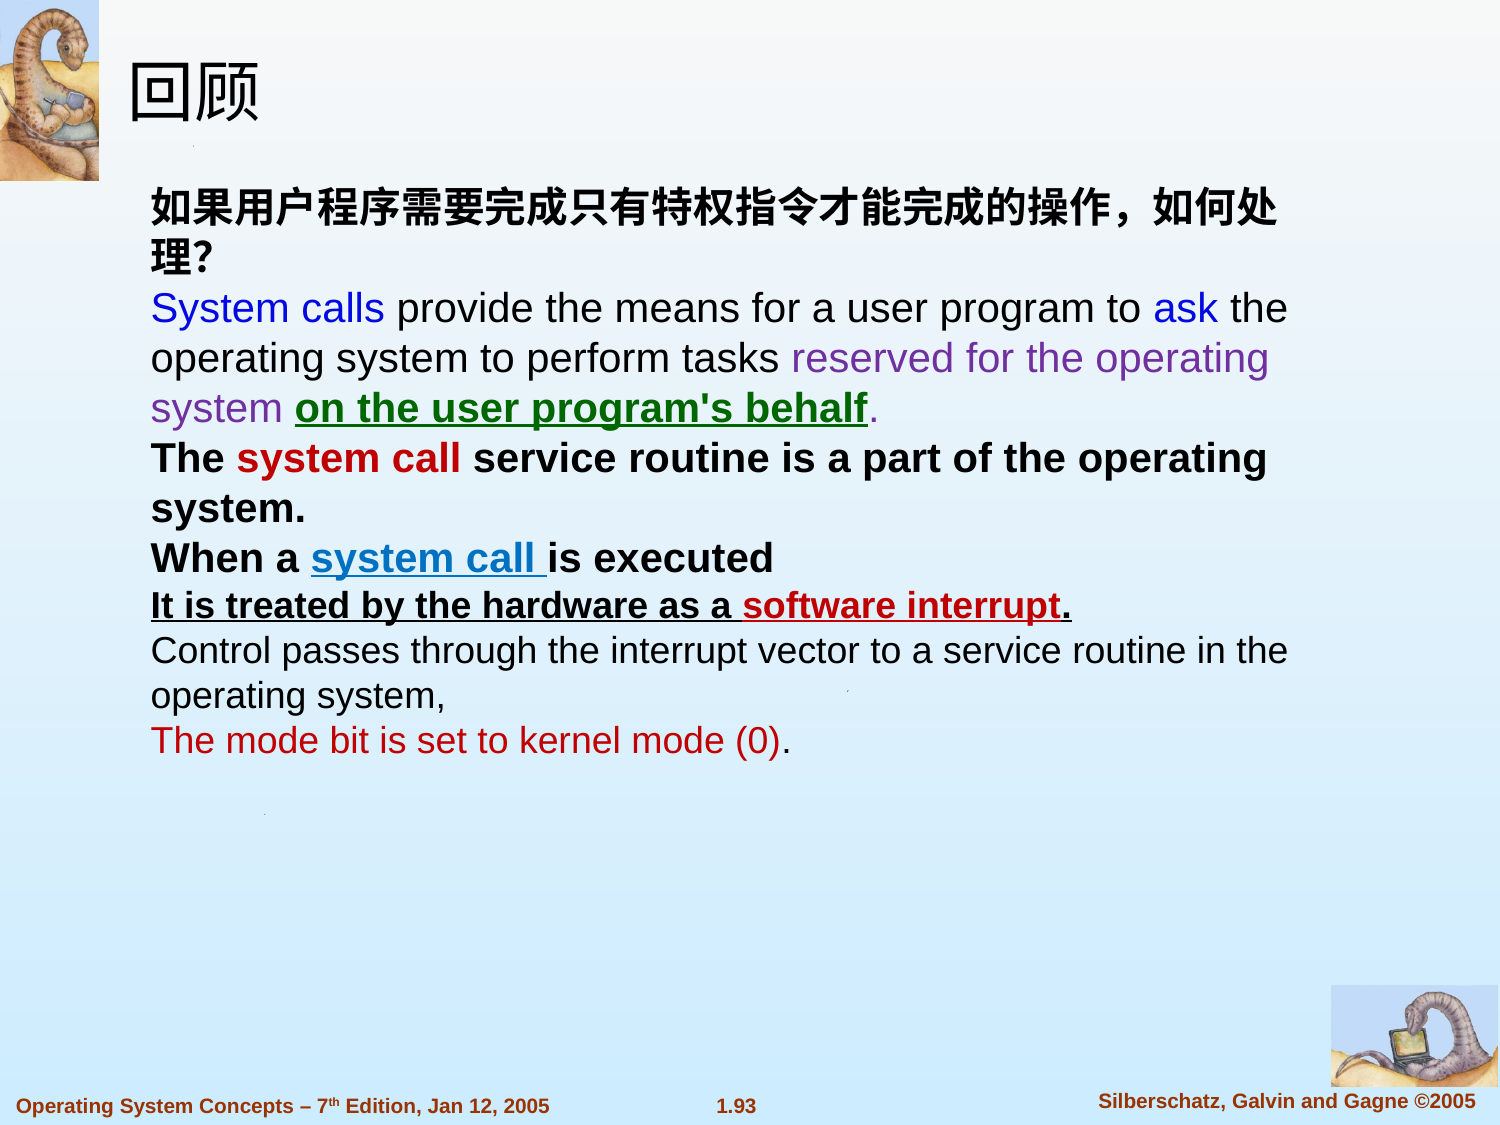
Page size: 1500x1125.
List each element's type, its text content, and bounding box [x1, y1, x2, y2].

list 如果用户程序需要完成只有特权指令才能完成的操作，如何处理？ System calls provide the means for a user program to ask the operating system to perform tasks reserved for the operating system on the user program's behalf. The system call service routine is a part of the operating system. When a system call is executed It is treated by the hardware as a software interrupt. Control passes through the interrupt vector to a service routine in the operating system, The mode bit is set to kernel mode (0). [135, 172, 1342, 977]
picture [1331, 985, 1498, 1087]
picture [0, 0, 99, 181]
title 回顾 [112, 37, 1438, 138]
